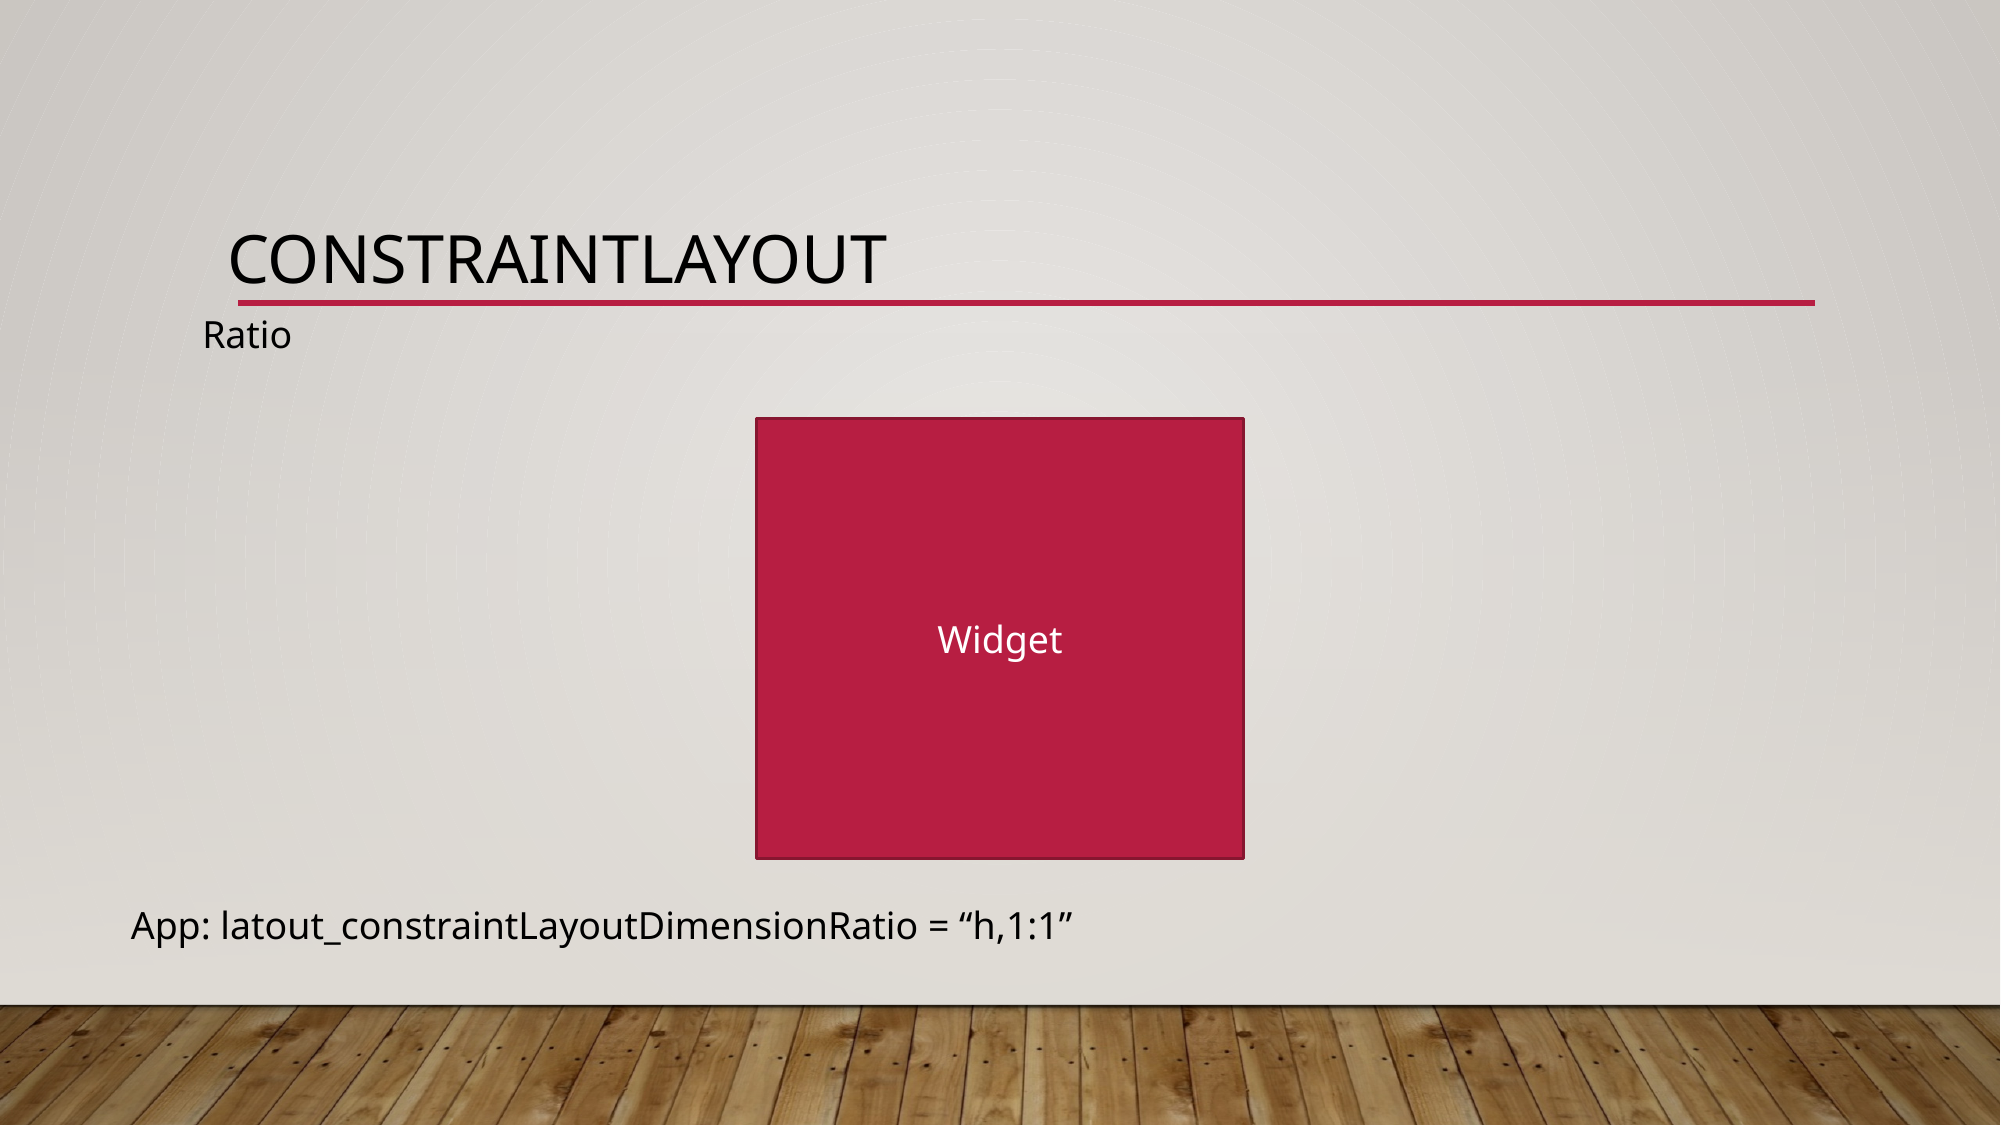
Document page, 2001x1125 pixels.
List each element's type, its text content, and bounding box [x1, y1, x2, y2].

title ConstraintLayout [212, 218, 1788, 391]
text_box App: latout_constraintLayoutDimensionRatio = “h,1:1” [116, 895, 1447, 955]
text_box Ratio [187, 304, 538, 364]
text_box Widget [755, 417, 1245, 860]
picture [0, 1005, 2000, 1125]
